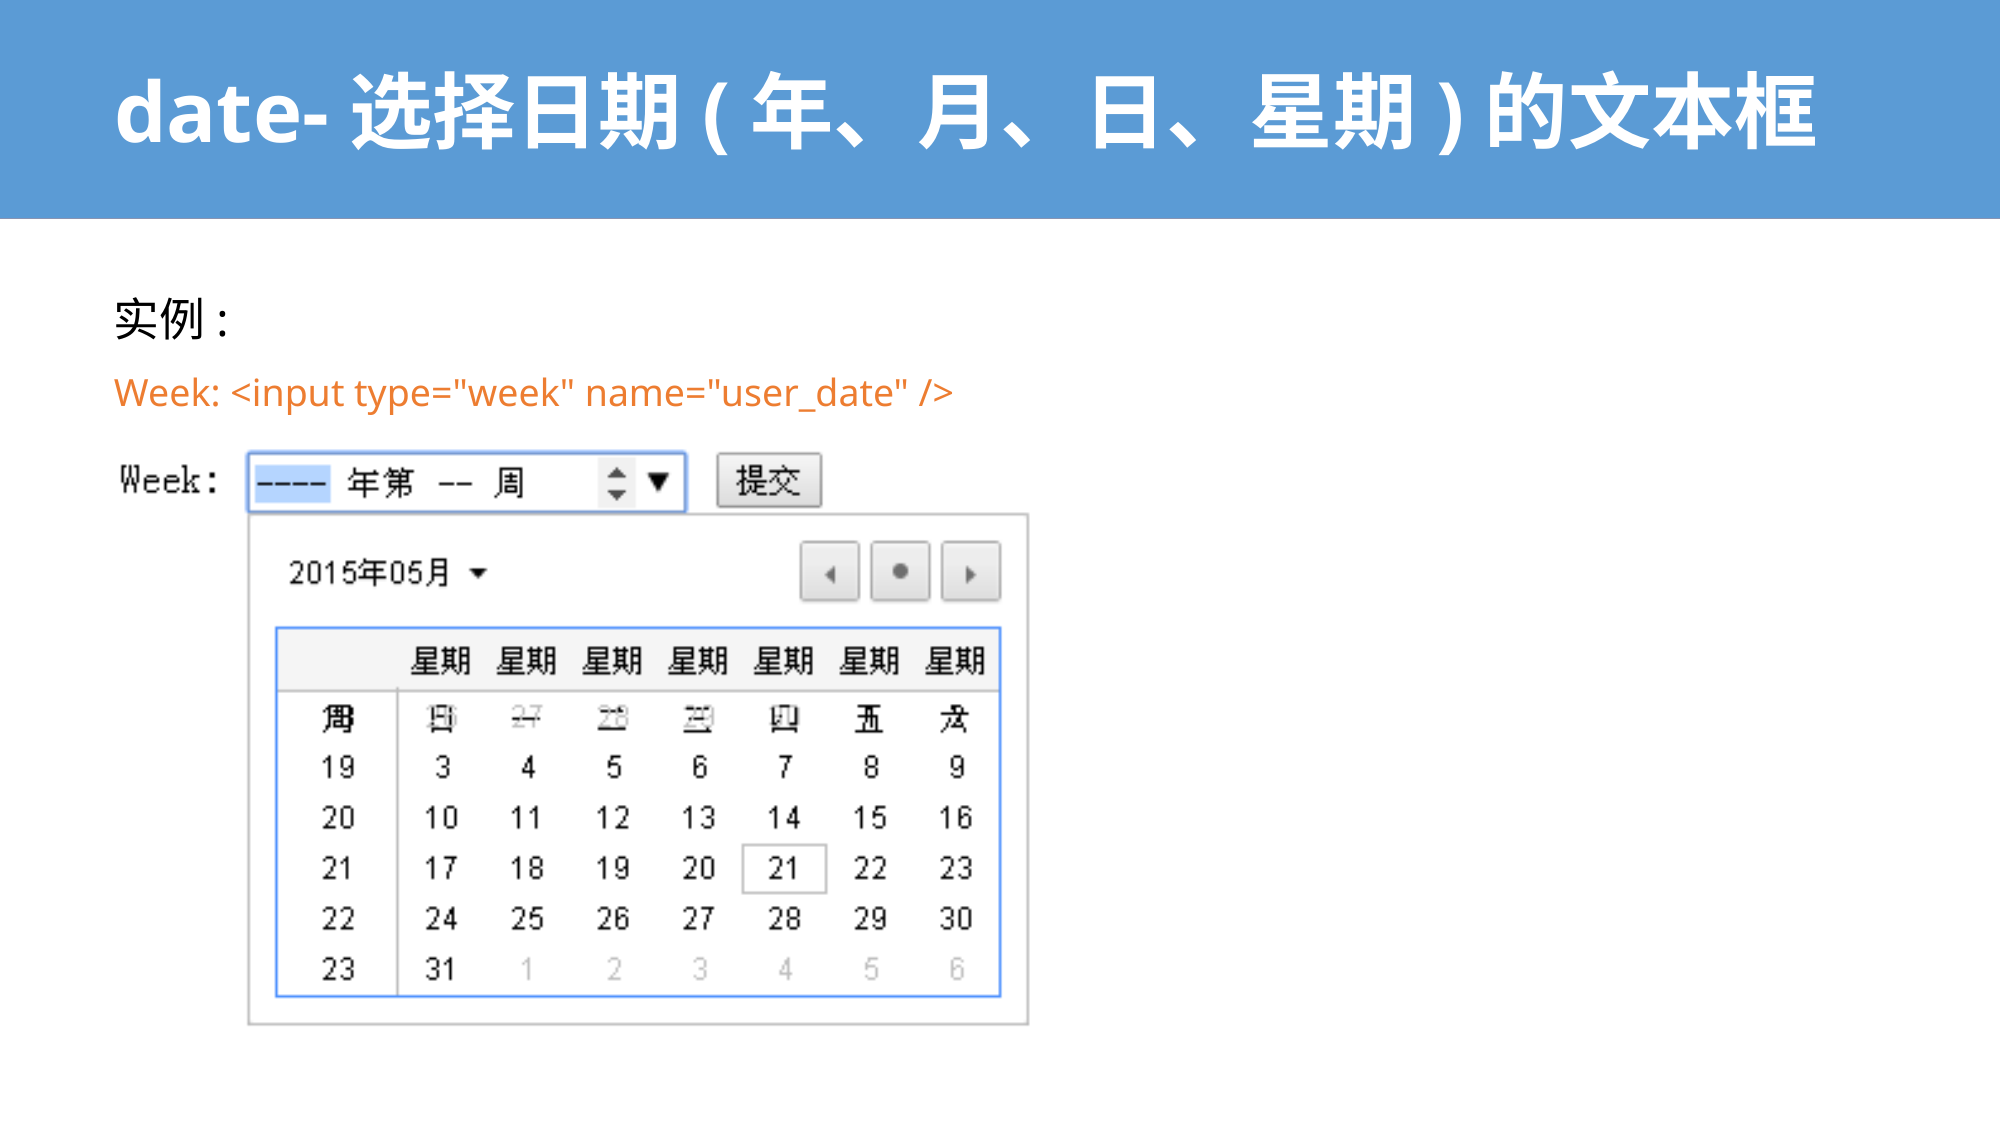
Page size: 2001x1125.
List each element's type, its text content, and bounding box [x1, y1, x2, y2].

title date-选择日期(年、月、日、星期)的文本框 [99, 0, 1863, 219]
text_box 实例: Week: <input type="week" name="user_date" /> [99, 256, 1929, 421]
picture [107, 443, 1045, 1054]
